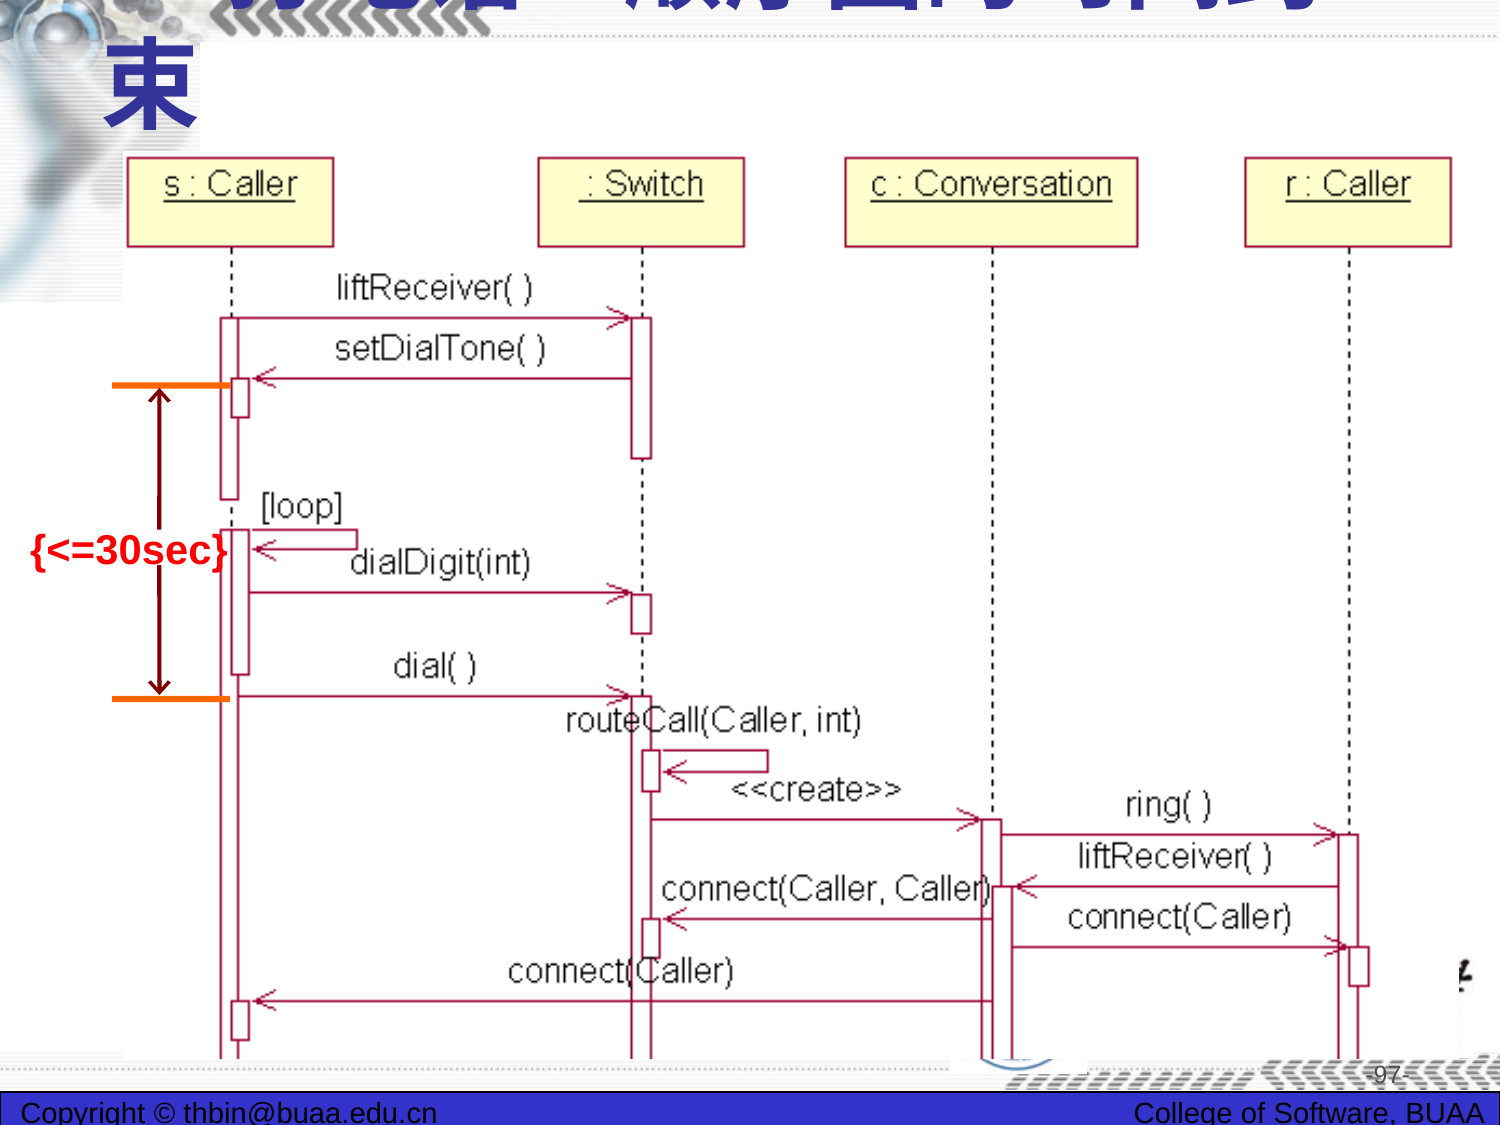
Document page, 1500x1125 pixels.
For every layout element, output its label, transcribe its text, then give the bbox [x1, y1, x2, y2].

picture [0, 0, 1500, 1090]
title “打电话”顺序图的时间约束 [85, 42, 1388, 149]
slide_number -97- [1074, 1067, 1426, 1125]
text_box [15, 385, 243, 700]
